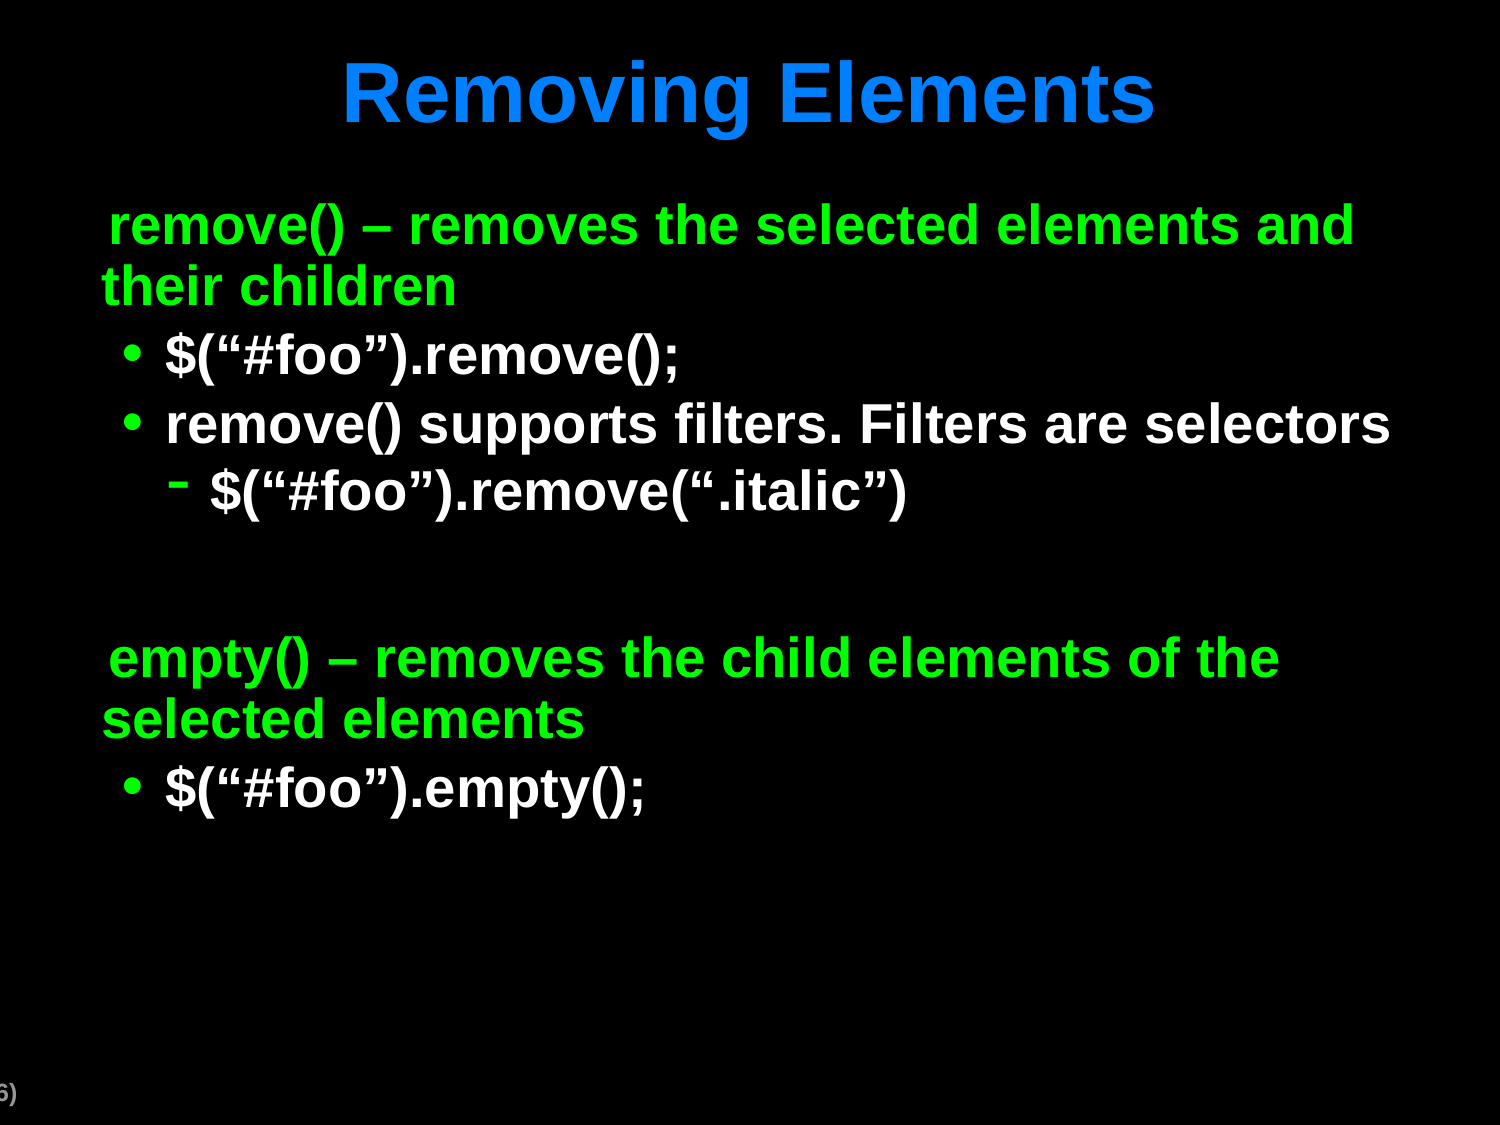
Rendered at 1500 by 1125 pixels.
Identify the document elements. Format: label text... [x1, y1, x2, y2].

list remove() – removes the selected elements and their children $(“#foo”).remove(); remove() supports filters. Filters are selectors $(“#foo”).remove(“.italic”) empty() – removes the child elements of the selected elements $(“#foo”).empty(); [60, 185, 1452, 1037]
title Removing Elements [0, 24, 1500, 166]
